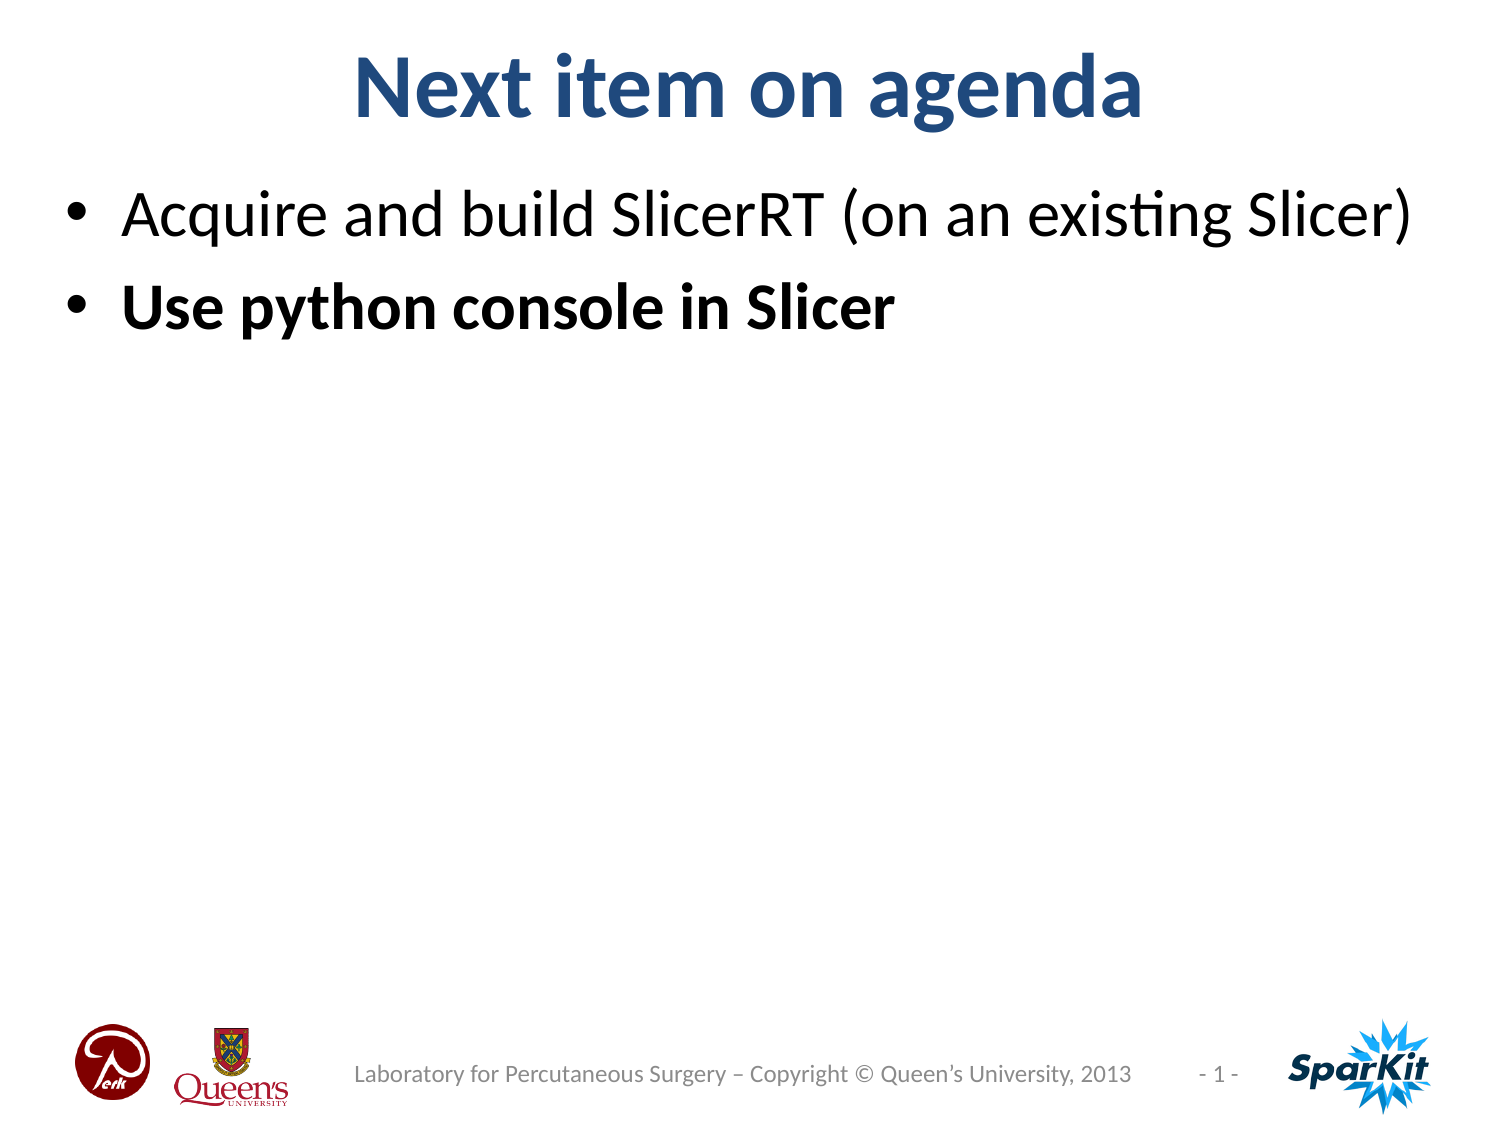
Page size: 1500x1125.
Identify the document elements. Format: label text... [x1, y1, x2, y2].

text_box Next item on agenda [74, 0, 1425, 163]
picture [174, 1028, 288, 1106]
slide_number - 1 - [1175, 1042, 1263, 1103]
footer Laboratory for Percutaneous Surgery – Copyright © Queen’s University, 2013 [312, 1042, 1175, 1103]
picture [1287, 1018, 1431, 1115]
picture [75, 1024, 150, 1100]
text_box Acquire and build SlicerRT (on an existing Slicer) Use python console in Slicer [50, 162, 1450, 993]
